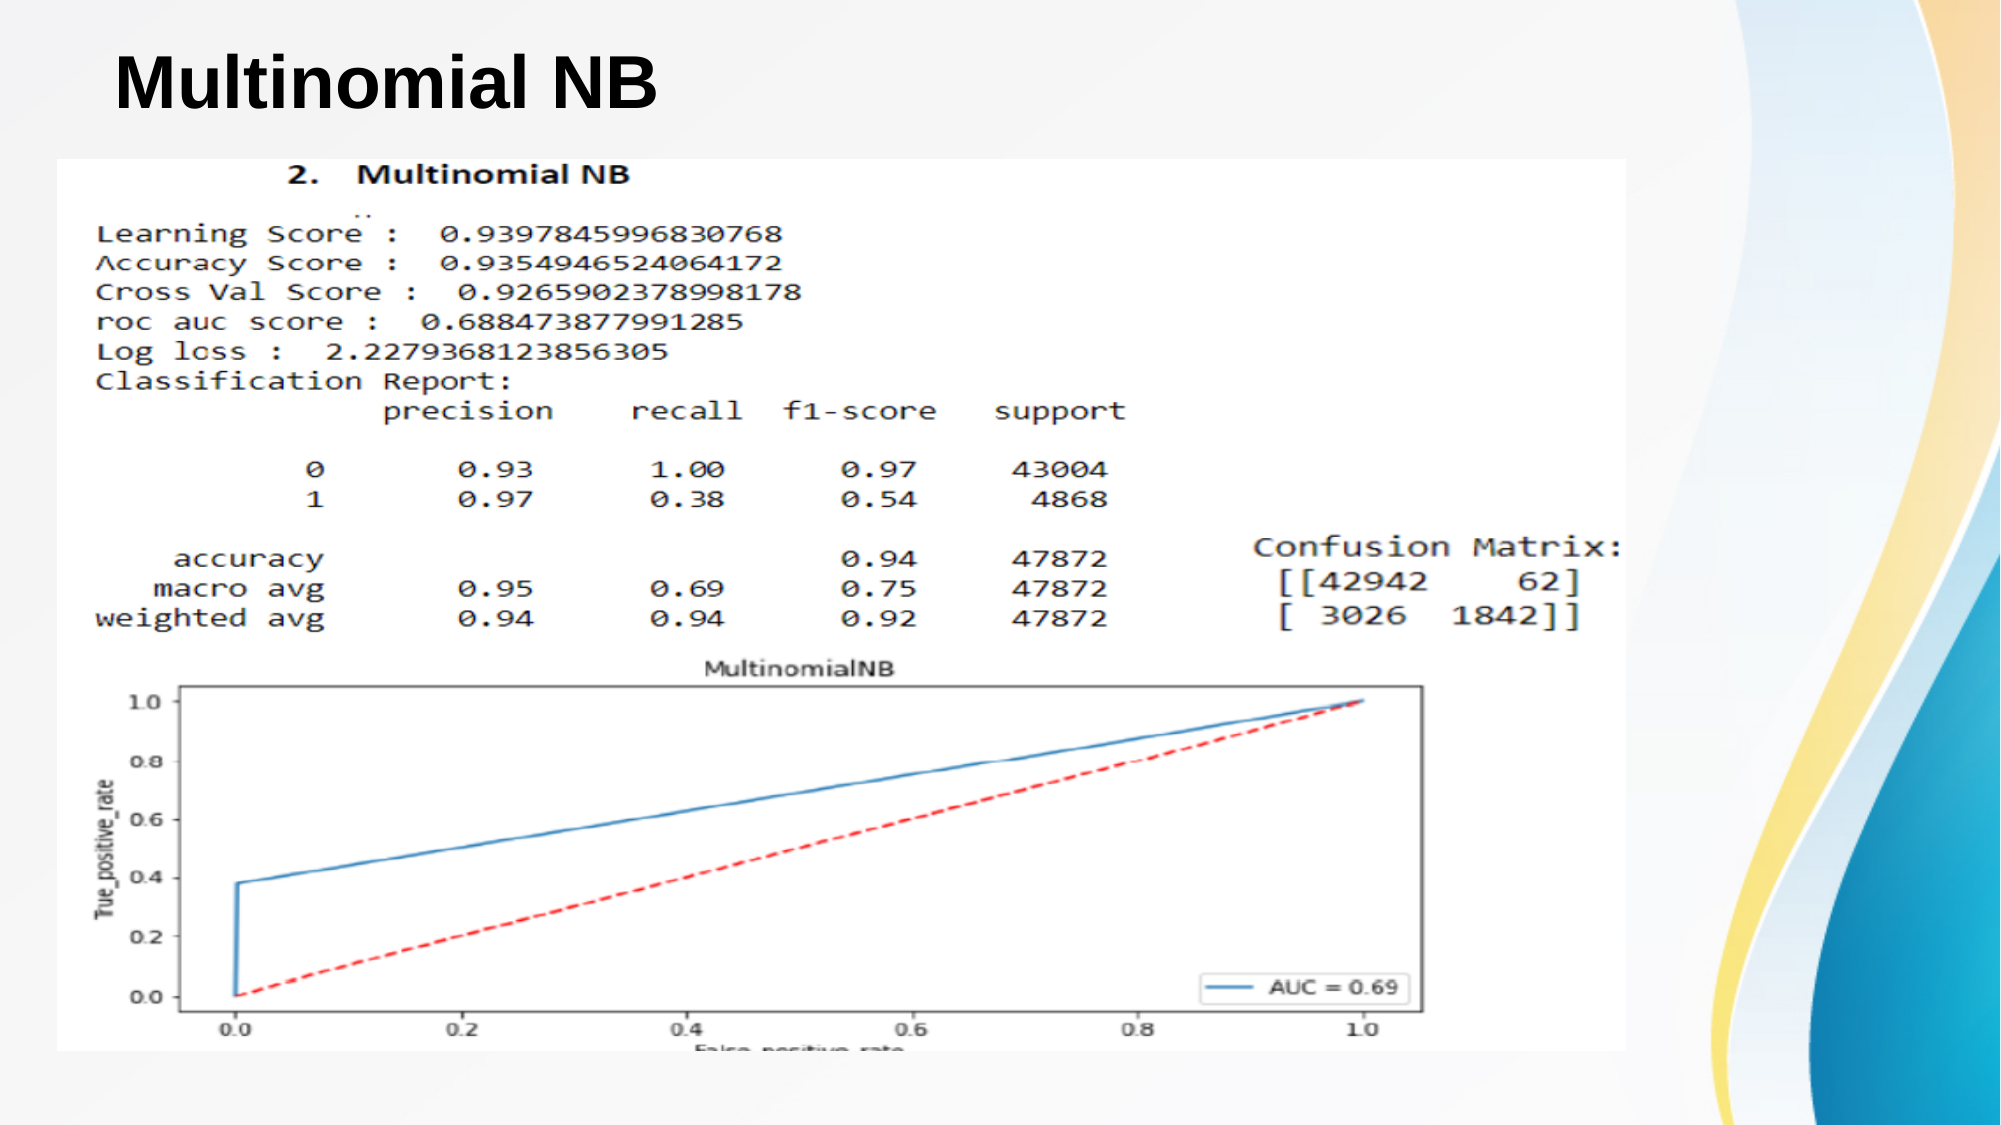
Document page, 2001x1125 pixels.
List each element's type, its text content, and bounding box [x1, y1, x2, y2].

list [57, 159, 1626, 1051]
title Multinomial NB [99, 30, 1901, 127]
picture [0, 0, 2001, 1125]
